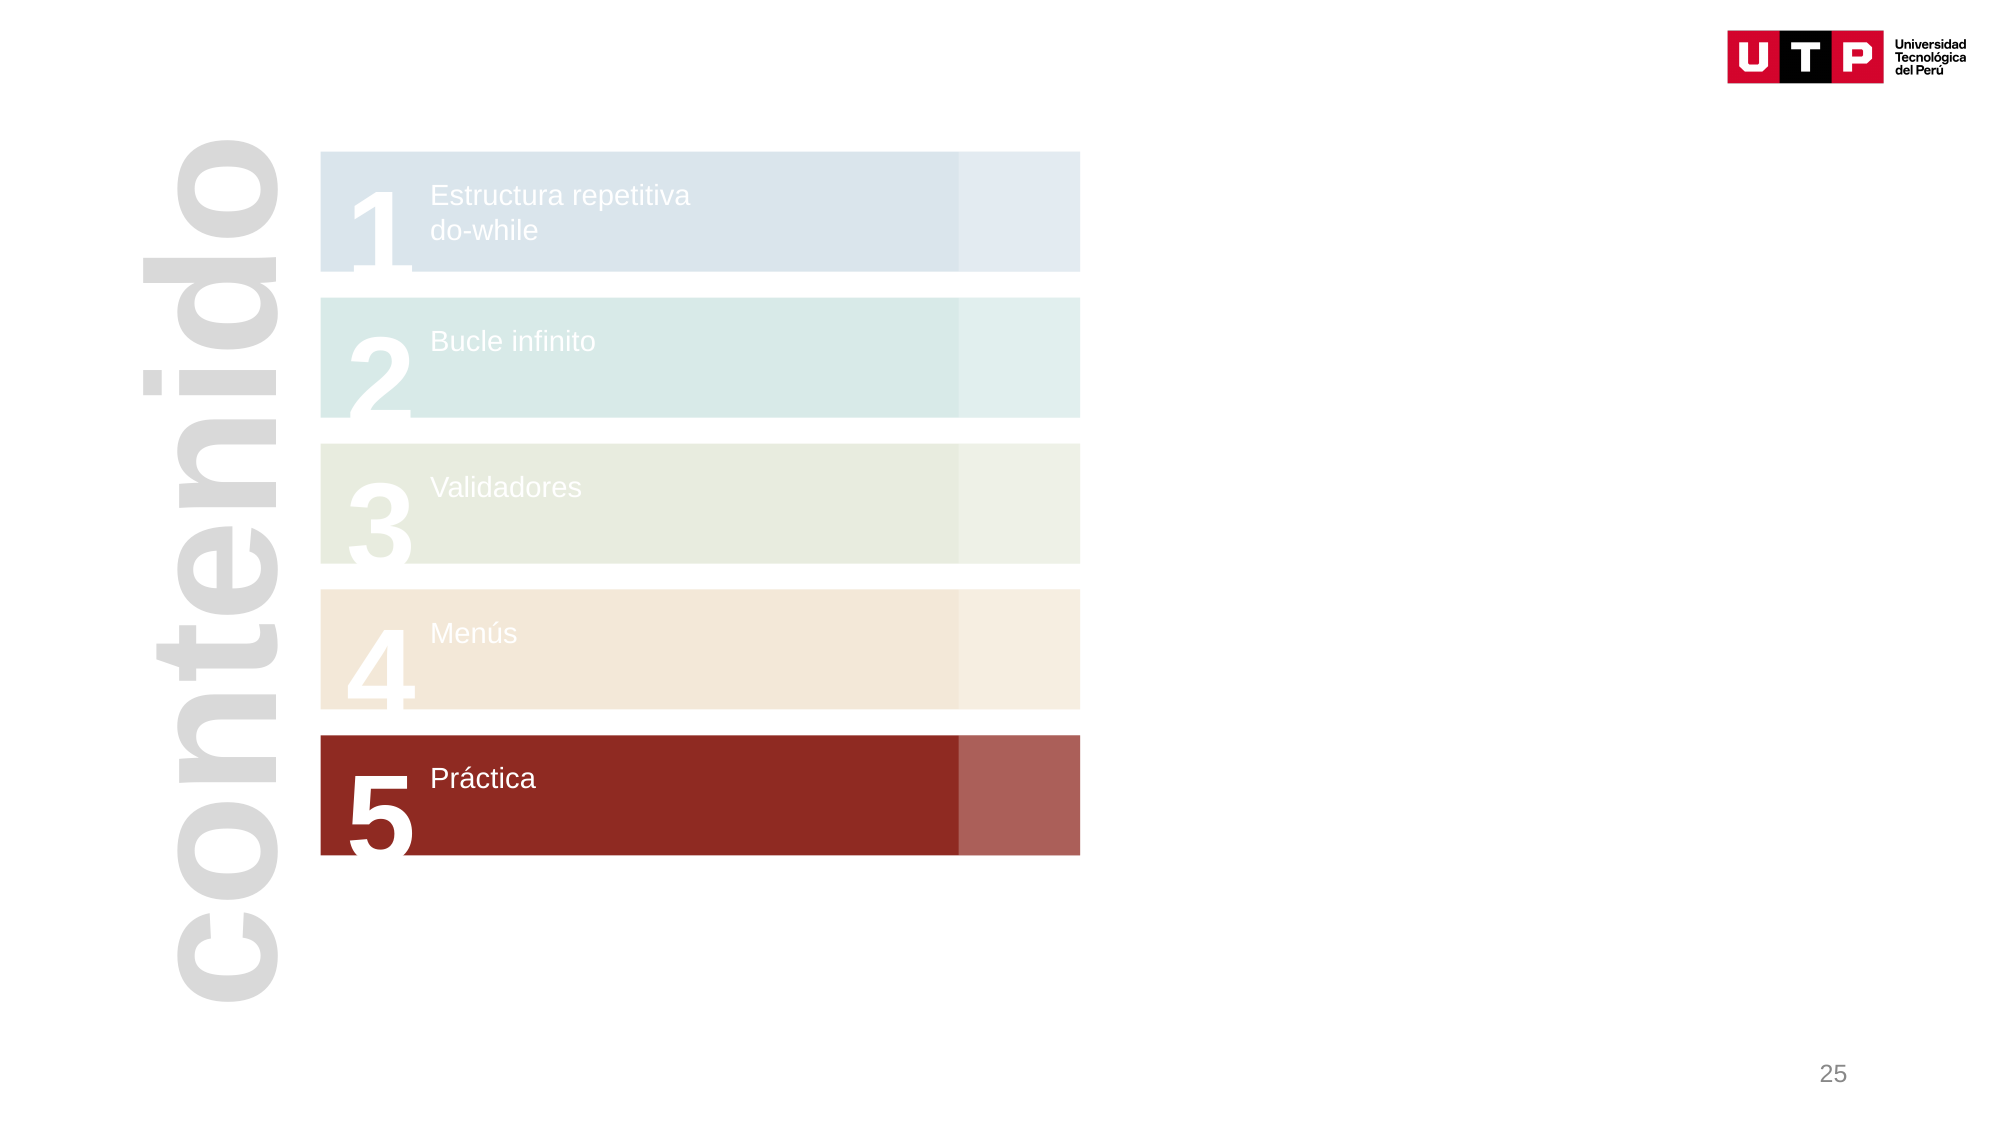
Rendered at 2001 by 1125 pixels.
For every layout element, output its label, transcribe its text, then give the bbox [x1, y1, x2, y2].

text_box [320, 729, 1081, 897]
picture [1716, 22, 1973, 89]
text_box contenido [85, 118, 293, 1025]
text_box [293, 110, 1885, 1033]
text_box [320, 583, 1081, 729]
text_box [320, 438, 1081, 583]
slide_number 25 [1412, 1042, 1863, 1103]
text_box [320, 292, 1081, 437]
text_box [320, 146, 1081, 291]
